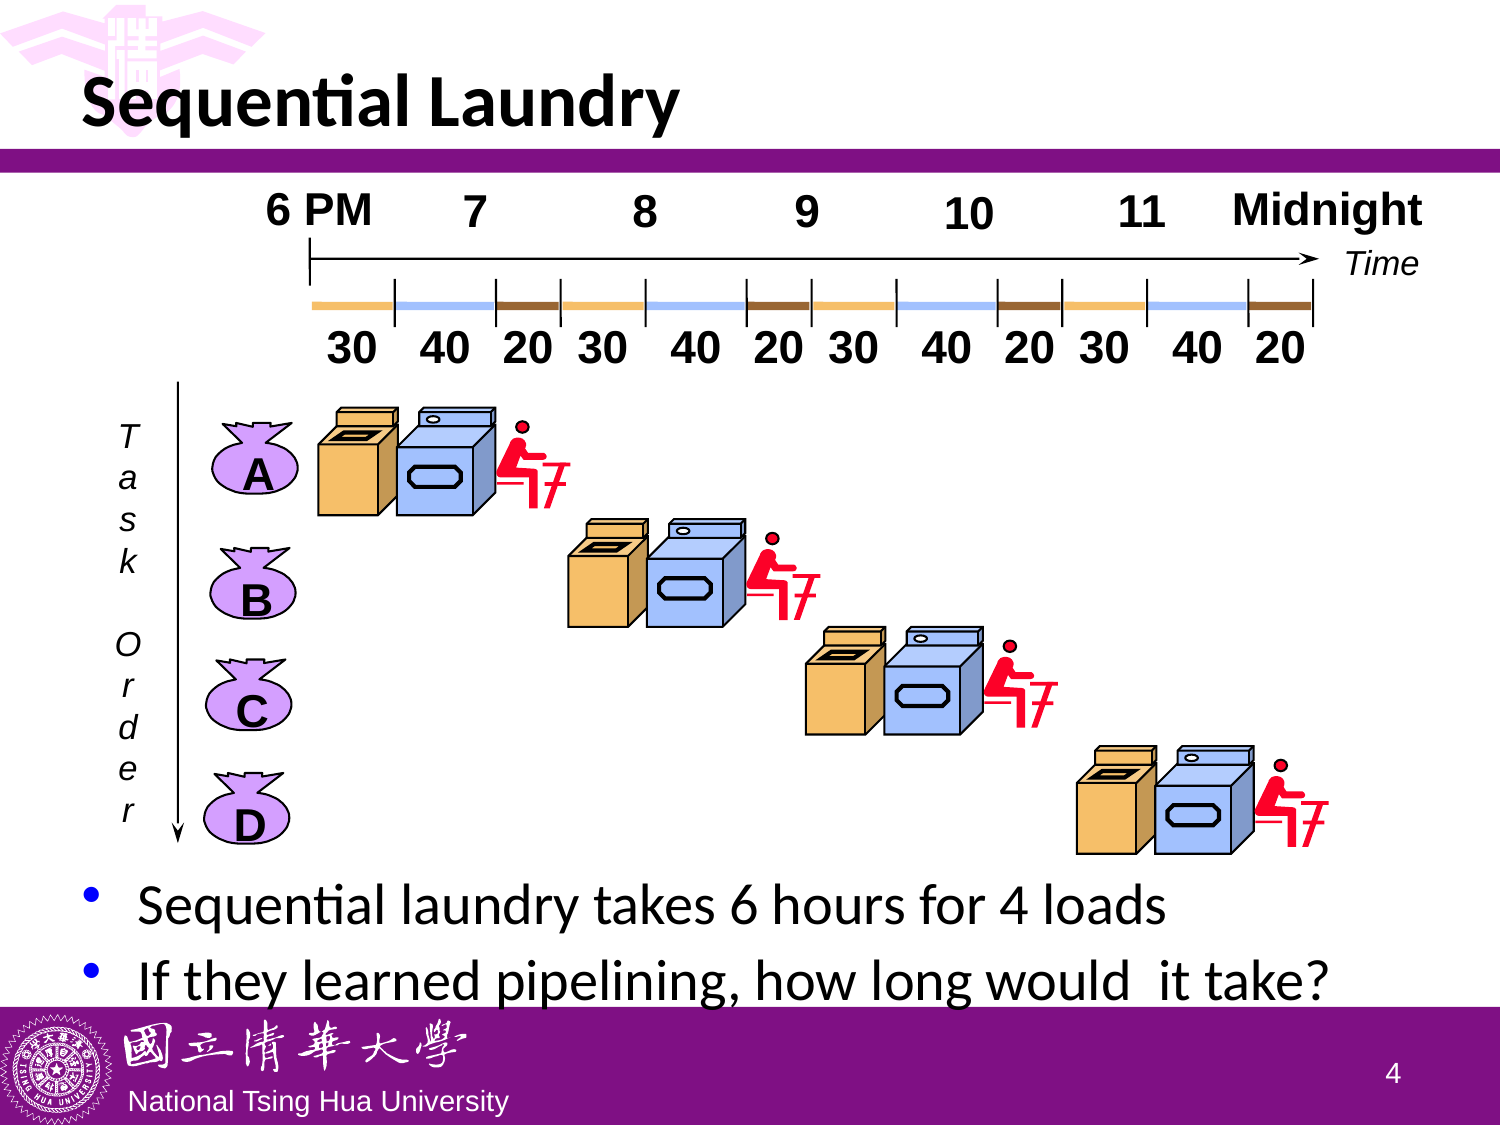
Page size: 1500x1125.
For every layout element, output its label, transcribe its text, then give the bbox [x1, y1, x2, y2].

list Sequential laundry takes 6 hours for 4 loads If they learned pipelining, how long would it take? [66, 172, 1436, 1003]
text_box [100, 381, 1329, 858]
title Sequential Laundry [66, 37, 1436, 149]
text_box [252, 172, 1436, 381]
slide_number 3 [1104, 1021, 1417, 1097]
